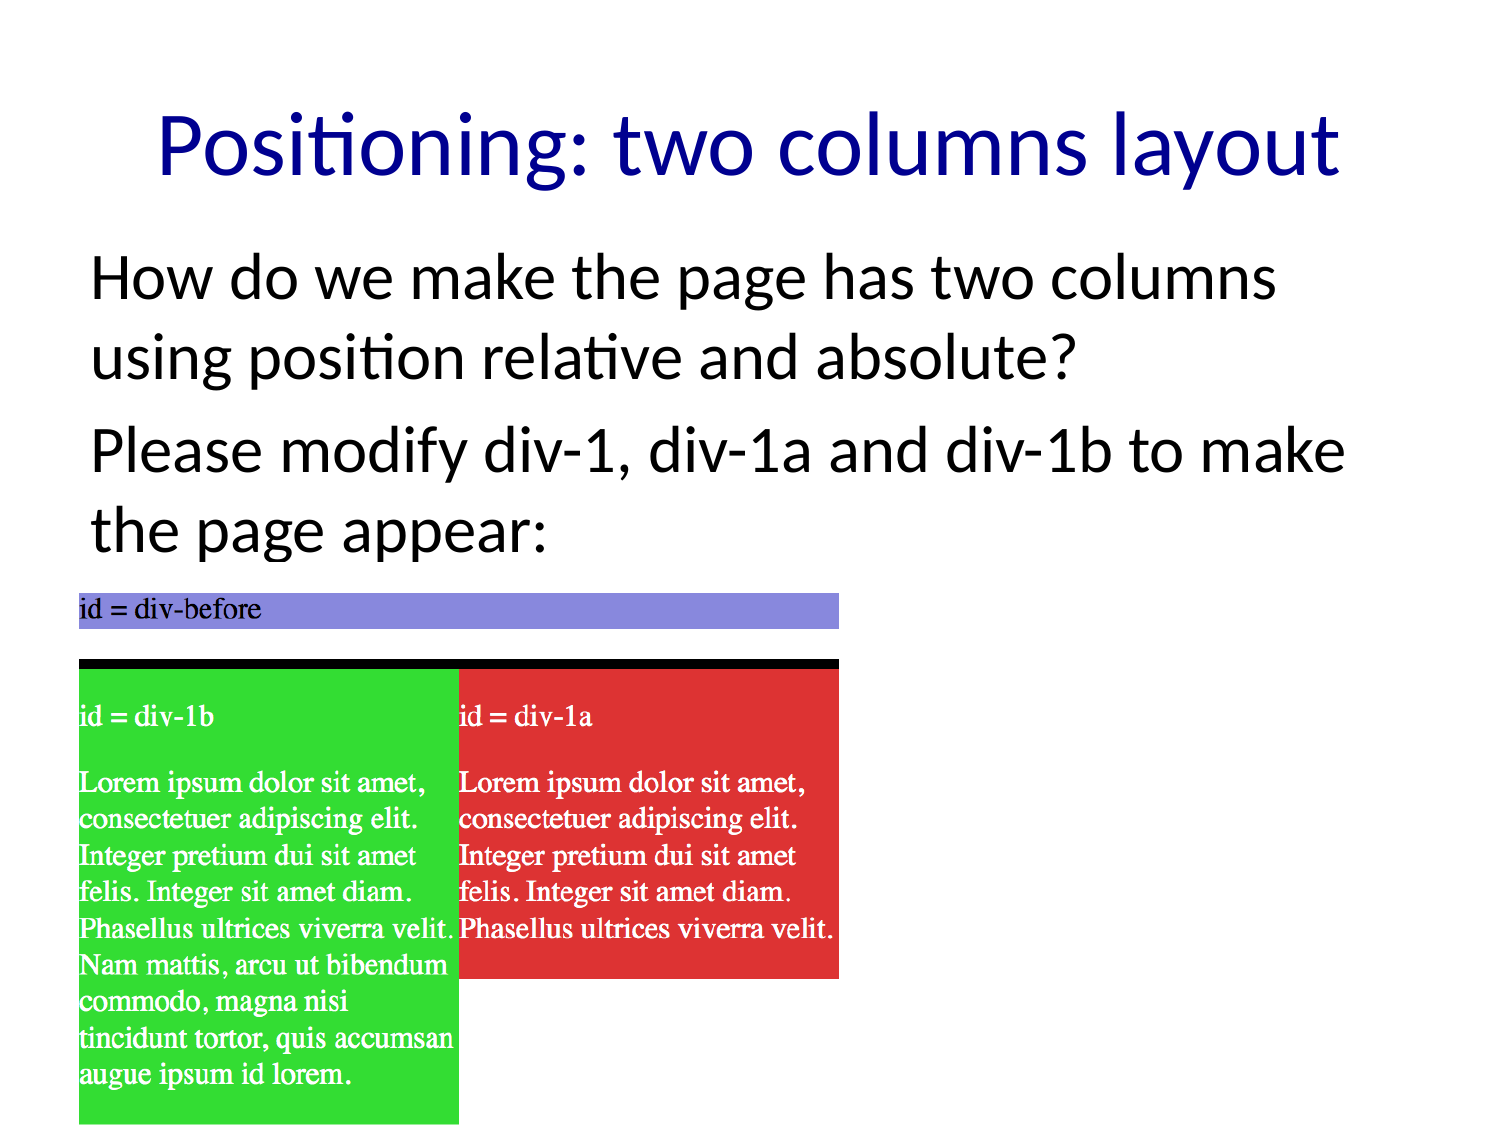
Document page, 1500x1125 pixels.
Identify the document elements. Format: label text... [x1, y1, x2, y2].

picture [74, 562, 901, 1125]
list How do we make the page has two columns using position relative and absolute? Please modify div-1, div-1a and div-1b to make the page appear: [75, 225, 1425, 1026]
title Positioning: two columns layout [75, 45, 1425, 225]
